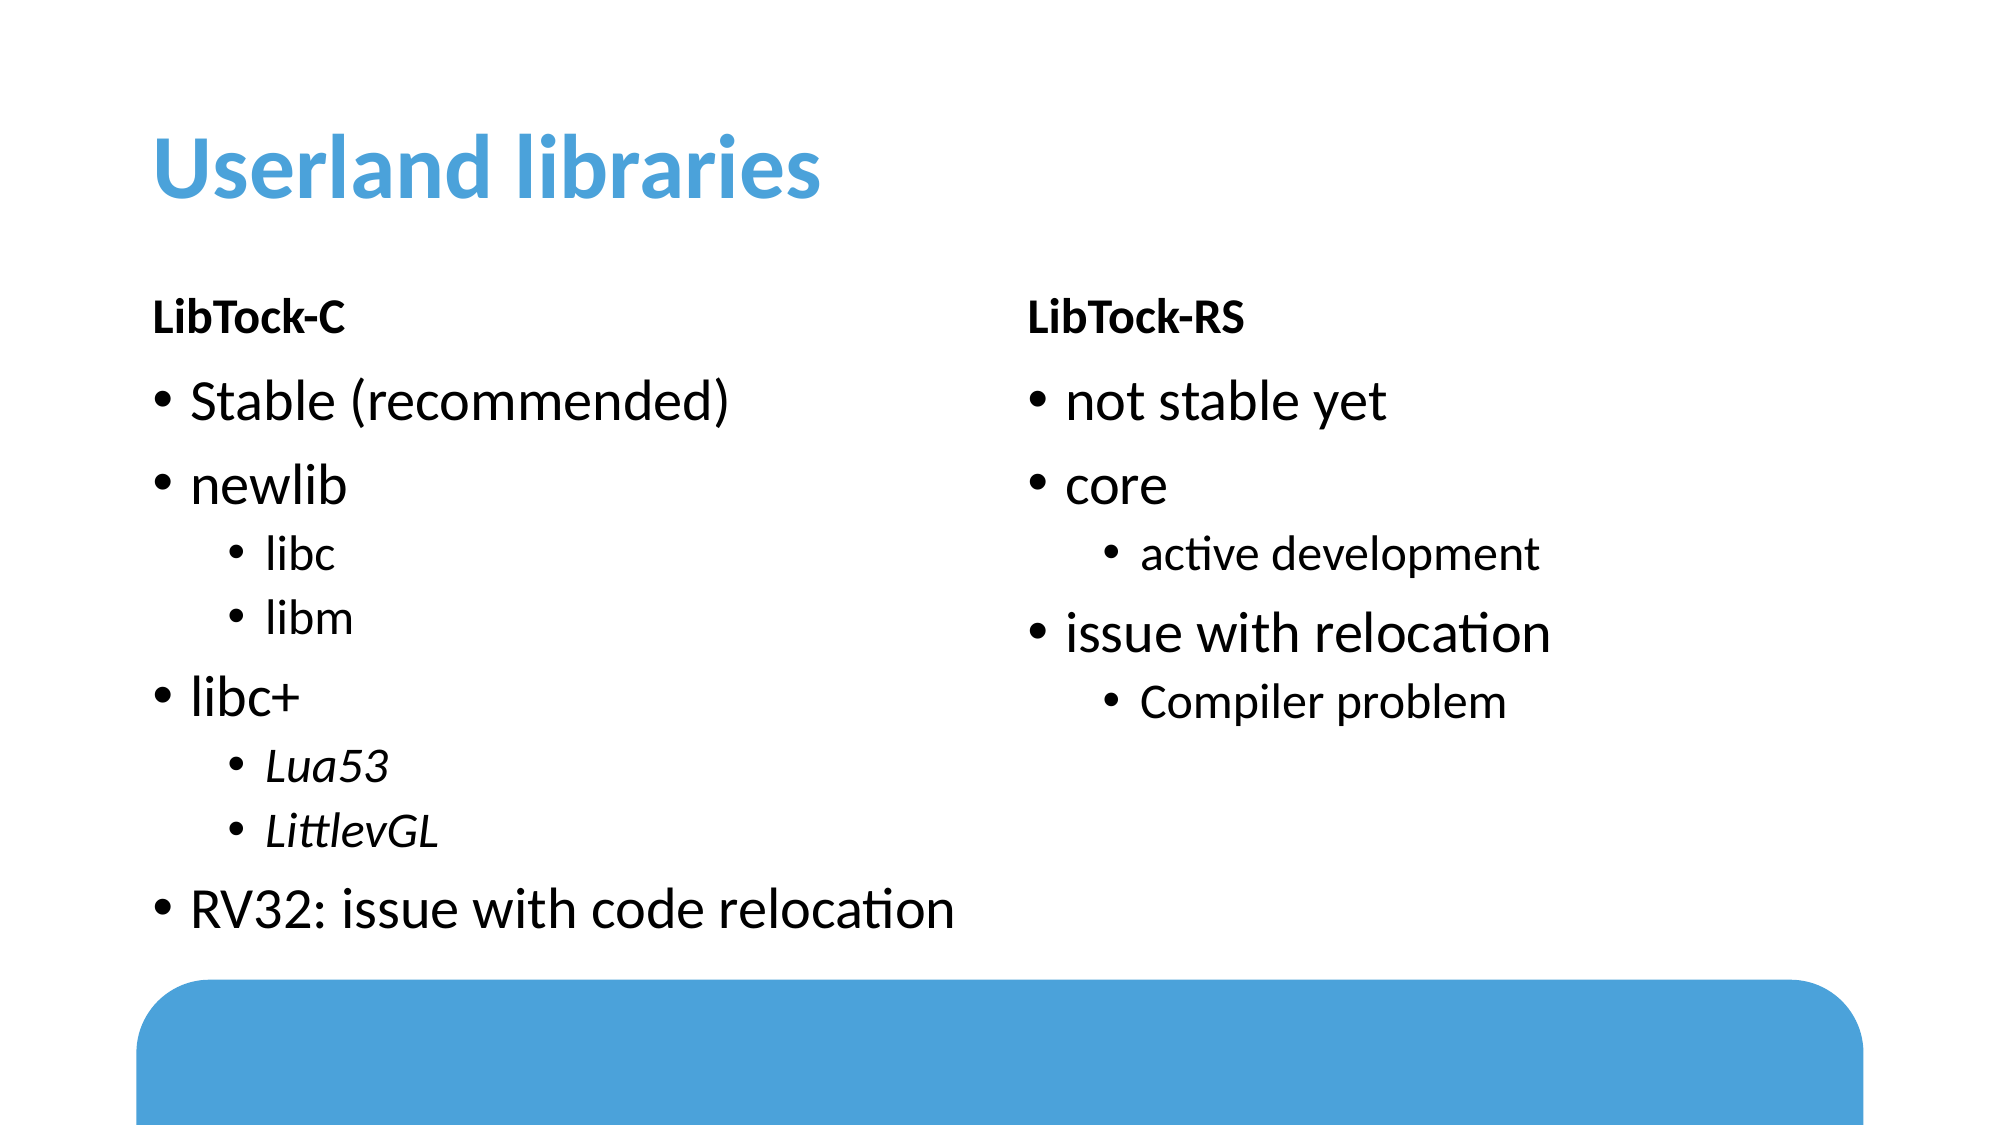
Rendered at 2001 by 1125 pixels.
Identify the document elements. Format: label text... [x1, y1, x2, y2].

list LibTock-RS [1012, 275, 1863, 353]
list LibTock-C [137, 275, 984, 353]
list not stable yet core active development issue with relocation Compiler problem [1012, 362, 1863, 981]
list Stable (recommended) newlib libc libm libc+ Lua53 LittlevGL RV32: issue with code relocation [137, 362, 984, 981]
title Userland libraries [137, 59, 1863, 278]
